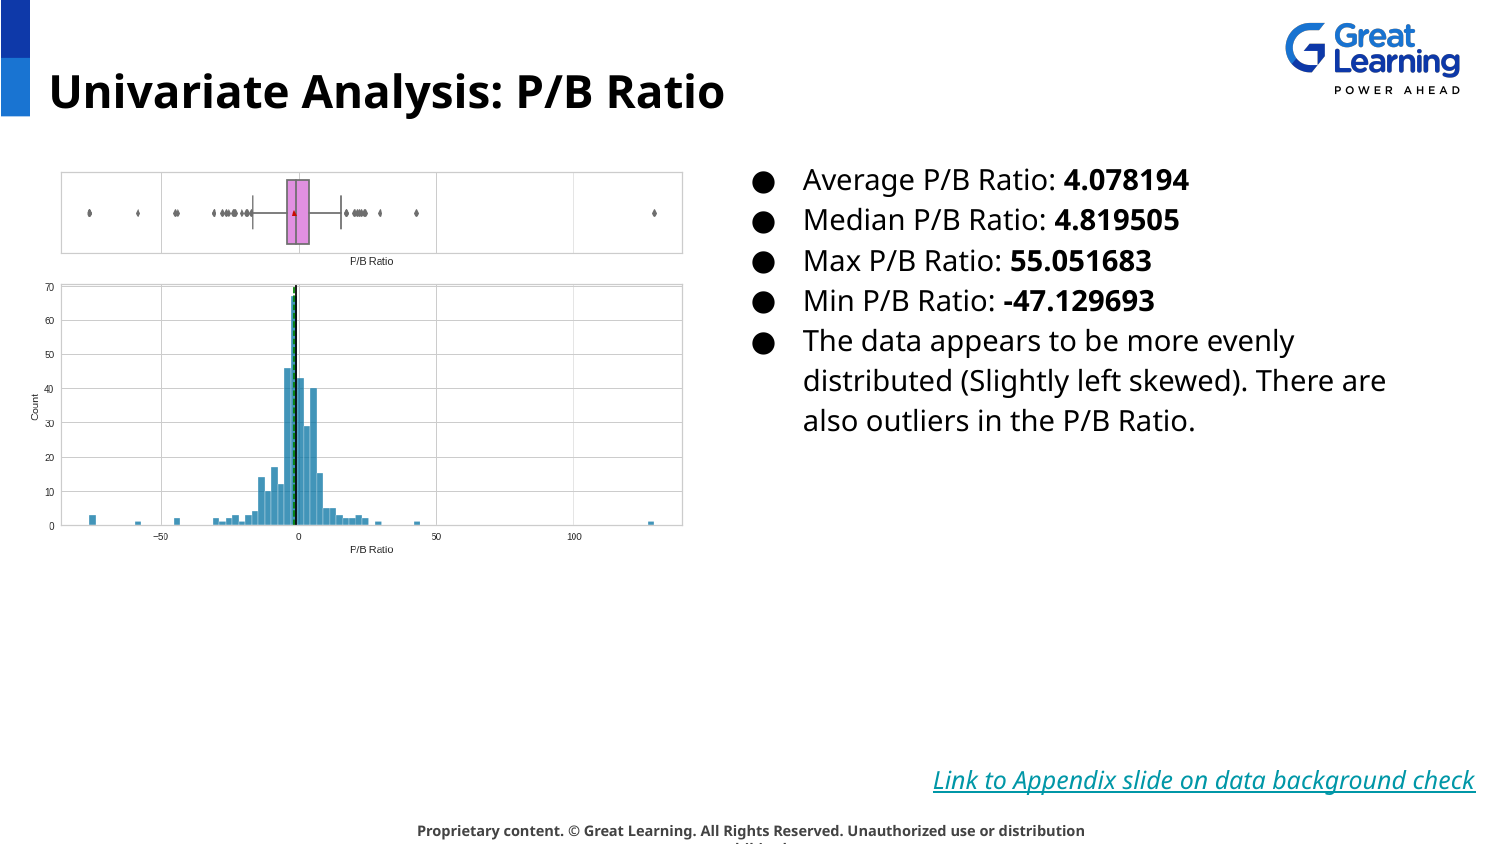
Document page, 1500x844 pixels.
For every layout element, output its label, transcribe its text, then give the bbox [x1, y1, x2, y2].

picture [1258, 11, 1487, 106]
picture [24, 166, 689, 561]
title Univariate Analysis: P/B Ratio [33, 47, 1431, 142]
text_box Link to Appendix slide on data background check [668, 749, 1491, 810]
list Average P/B Ratio: 4.078194 Median P/B Ratio: 4.819505 Max P/B Ratio: 55.051683 Min P/B Ratio: -47.129693 The data appears to be more evenly distributed (Slightly left skewed). There are also outliers in the P/B Ratio. [712, 141, 1438, 749]
